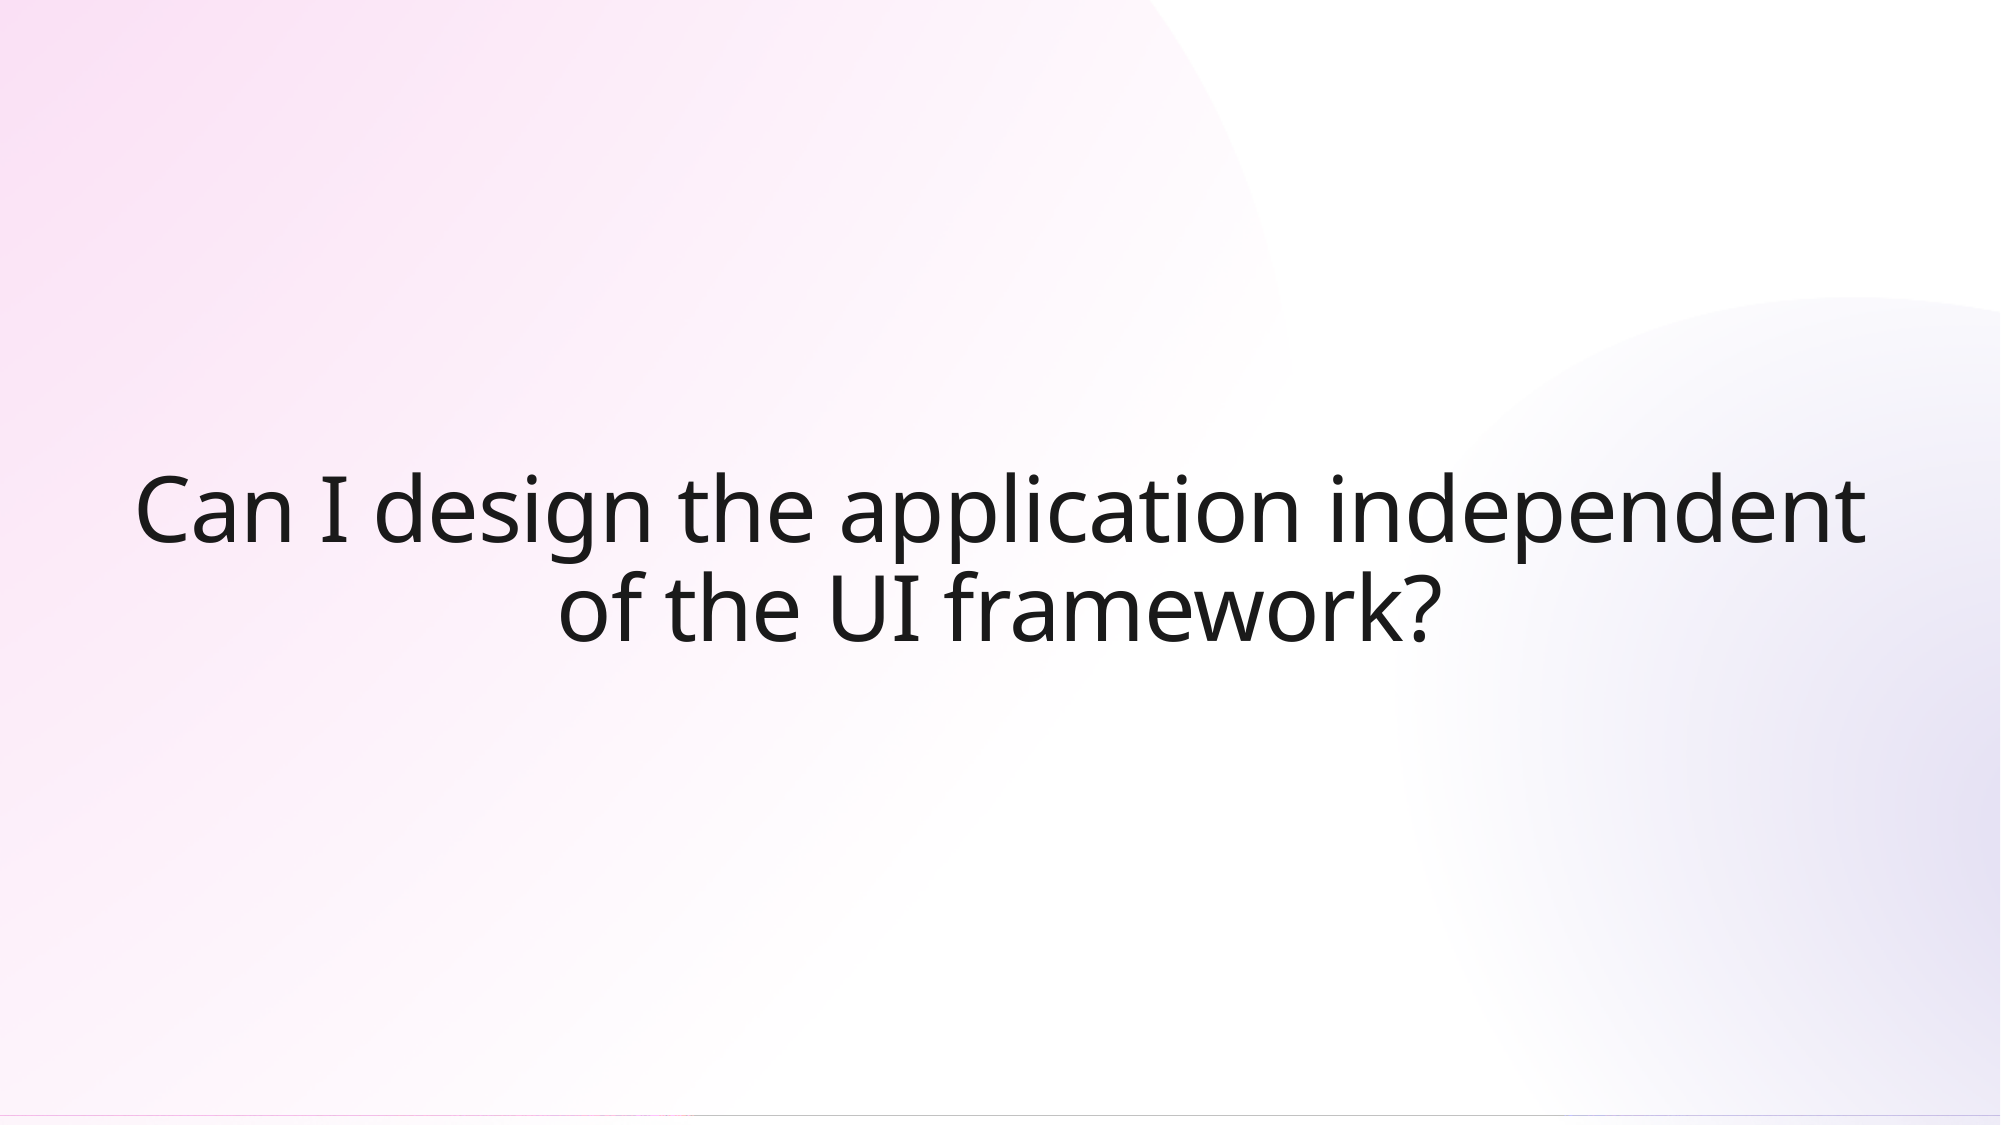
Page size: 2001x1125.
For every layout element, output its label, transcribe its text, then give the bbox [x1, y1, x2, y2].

title Can I design the application independent of the UI framework? [99, 344, 1900, 781]
picture [0, 0, 2001, 1125]
